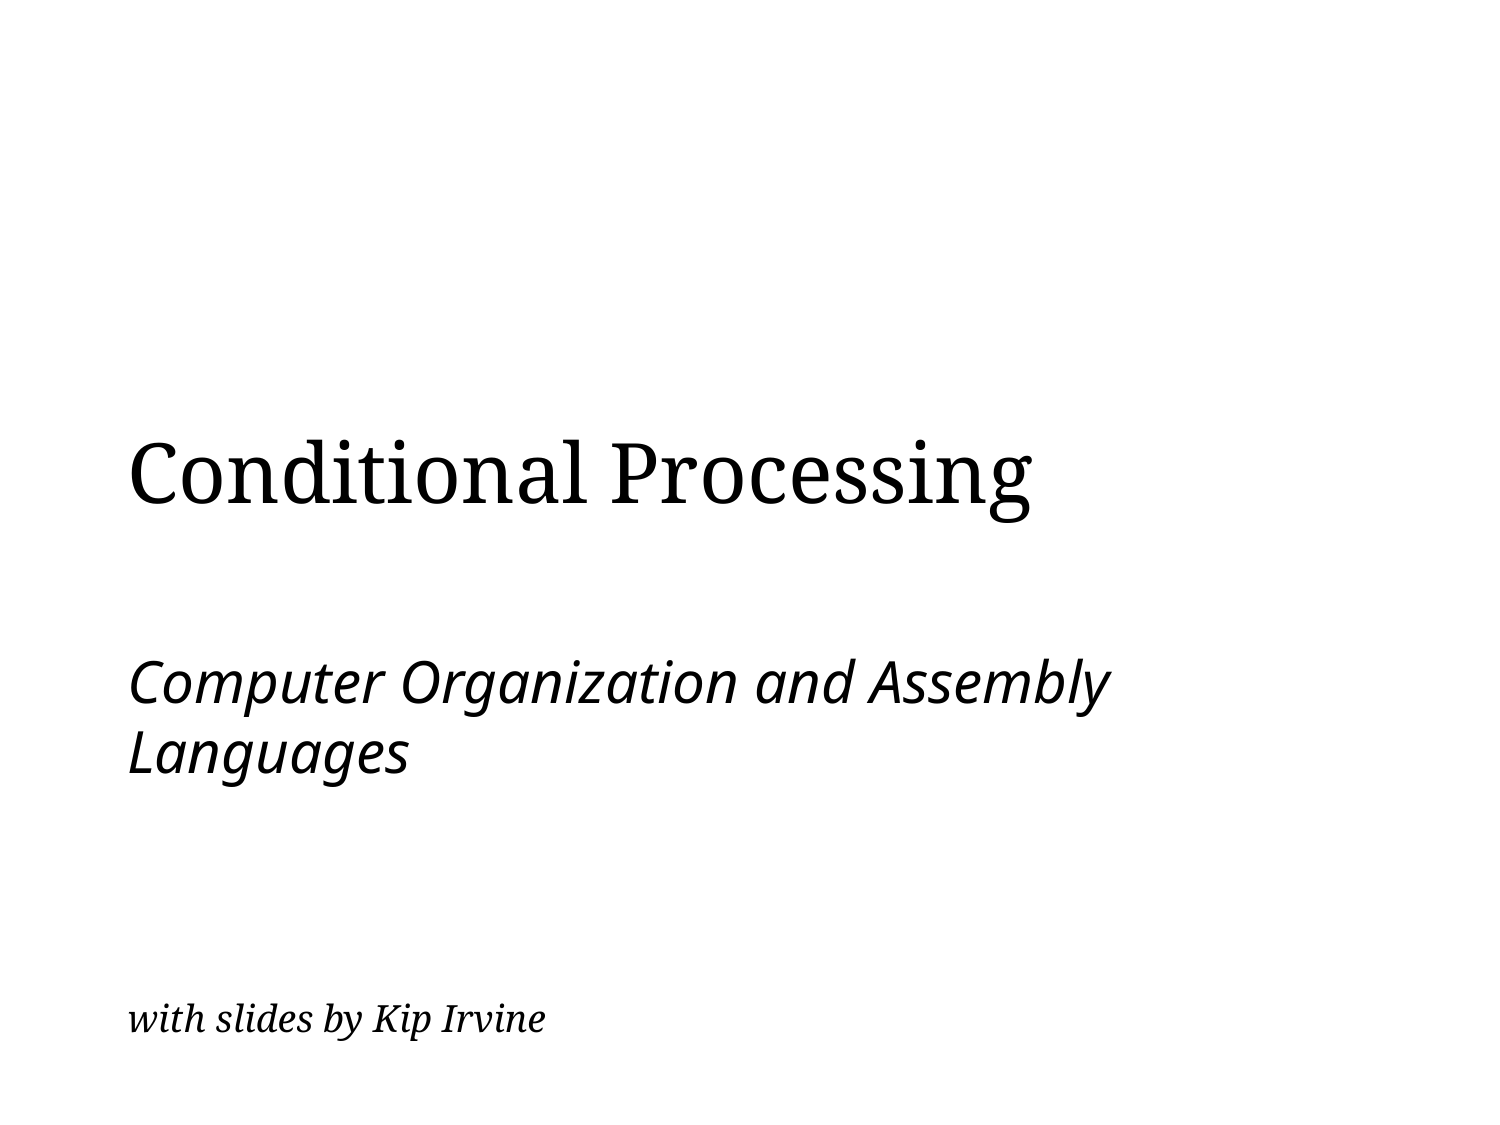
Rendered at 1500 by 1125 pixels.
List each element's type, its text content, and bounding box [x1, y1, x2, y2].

subtitle Computer Organization and Assembly Languages [111, 637, 1389, 926]
text_box with slides by Kip Irvine [112, 987, 1388, 1050]
title Conditional Processing [112, 349, 1388, 591]
